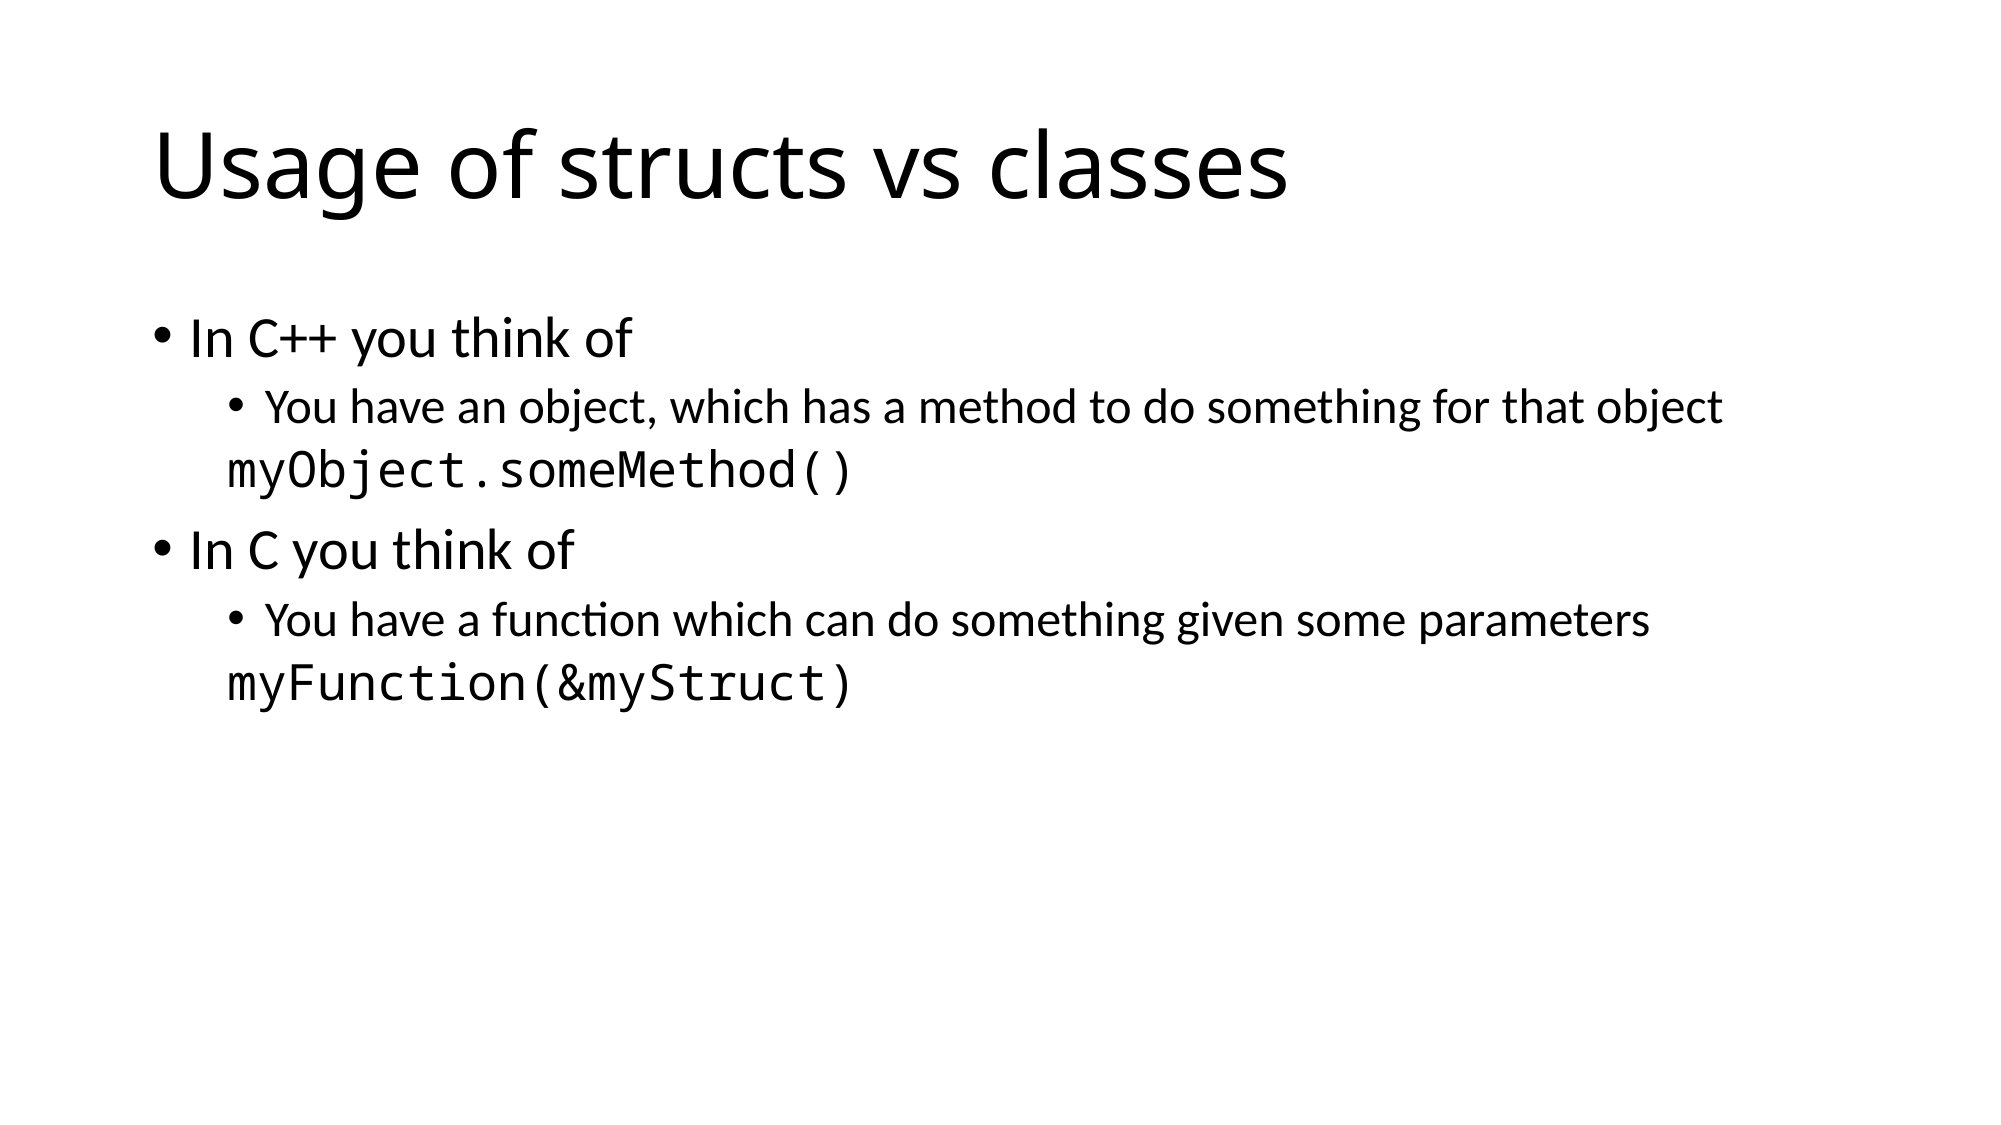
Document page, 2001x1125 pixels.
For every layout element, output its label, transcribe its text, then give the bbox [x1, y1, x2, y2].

list In C++ you think of You have an object, which has a method to do something for that object myObject.someMethod() In C you think of You have a function which can do something given some parameters myFunction(&myStruct) [137, 299, 1863, 1014]
title Usage of structs vs classes [137, 59, 1863, 278]
